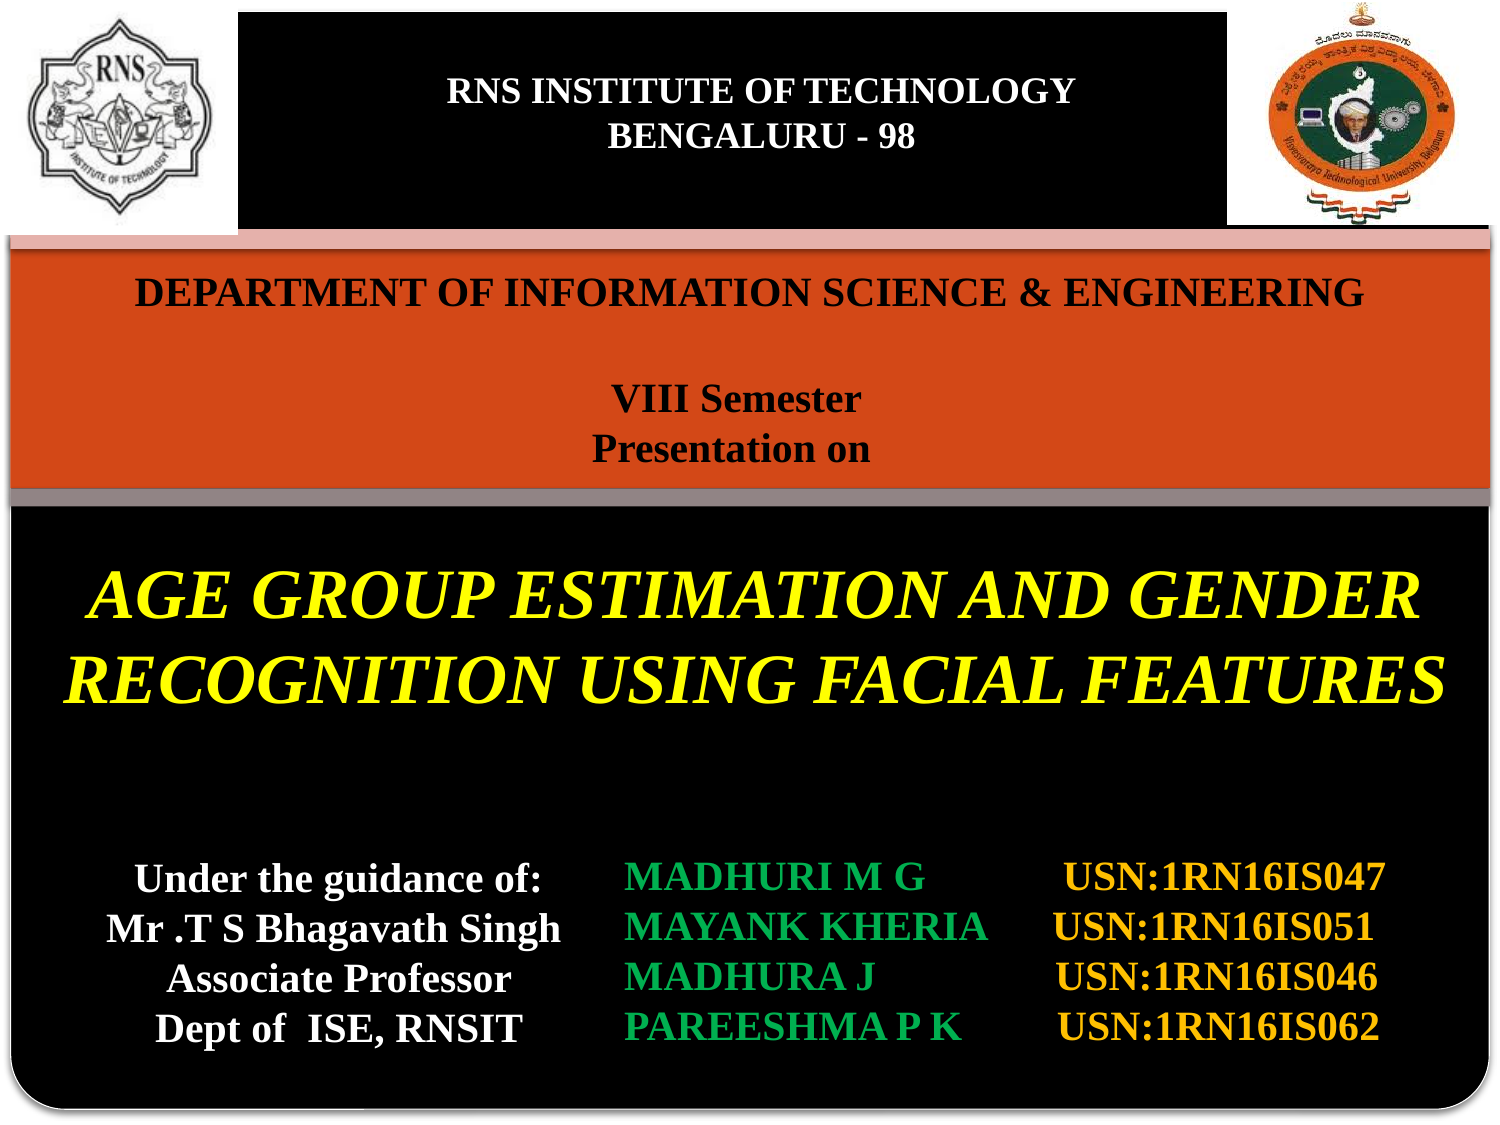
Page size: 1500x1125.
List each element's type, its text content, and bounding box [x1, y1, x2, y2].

text_box VIII Semester Presentation on [576, 363, 898, 478]
subtitle MADHURI M G USN:1RN16IS047 MAYANK KHERIA USN:1RN16IS051 MADHURA J USN:1RN16IS046 PAREESHMA P K USN:1RN16IS062 [609, 727, 1442, 1055]
title AGE GROUP ESTIMATION AND GENDER RECOGNITION USING FACIAL FEATURES [46, 550, 1465, 727]
text_box DEPARTMENT OF INFORMATION SCIENCE & ENGINEERING [46, 257, 1454, 323]
picture [2, 0, 238, 236]
picture [1227, 2, 1500, 225]
text_box RNS INSTITUTE OF TECHNOLOGY BENGALURU - 98 [244, 58, 1221, 164]
text_box Under the guidance of: Mr .T S Bhagavath Singh Associate Professor Dept of ISE, RNSIT [70, 843, 598, 1059]
